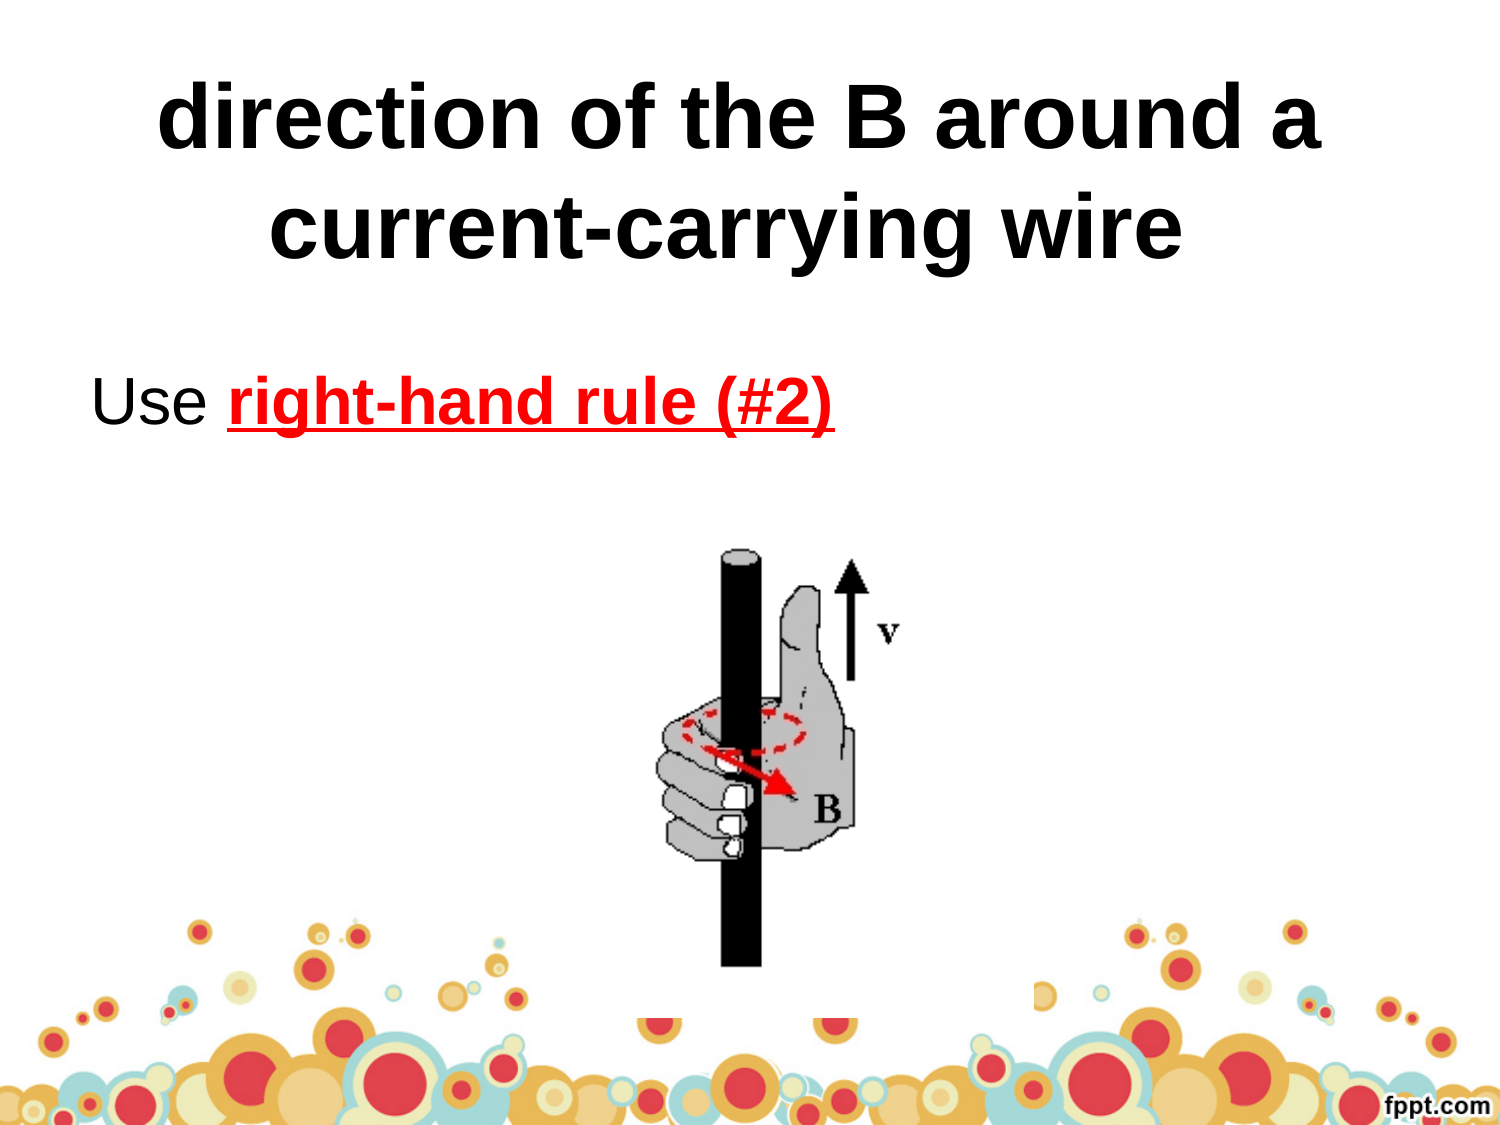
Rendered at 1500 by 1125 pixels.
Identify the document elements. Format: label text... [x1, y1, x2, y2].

list Use right-hand rule (#2) [74, 349, 1426, 504]
picture [0, 0, 1500, 1125]
title direction of the B around a current-carrying wire [64, 42, 1416, 291]
